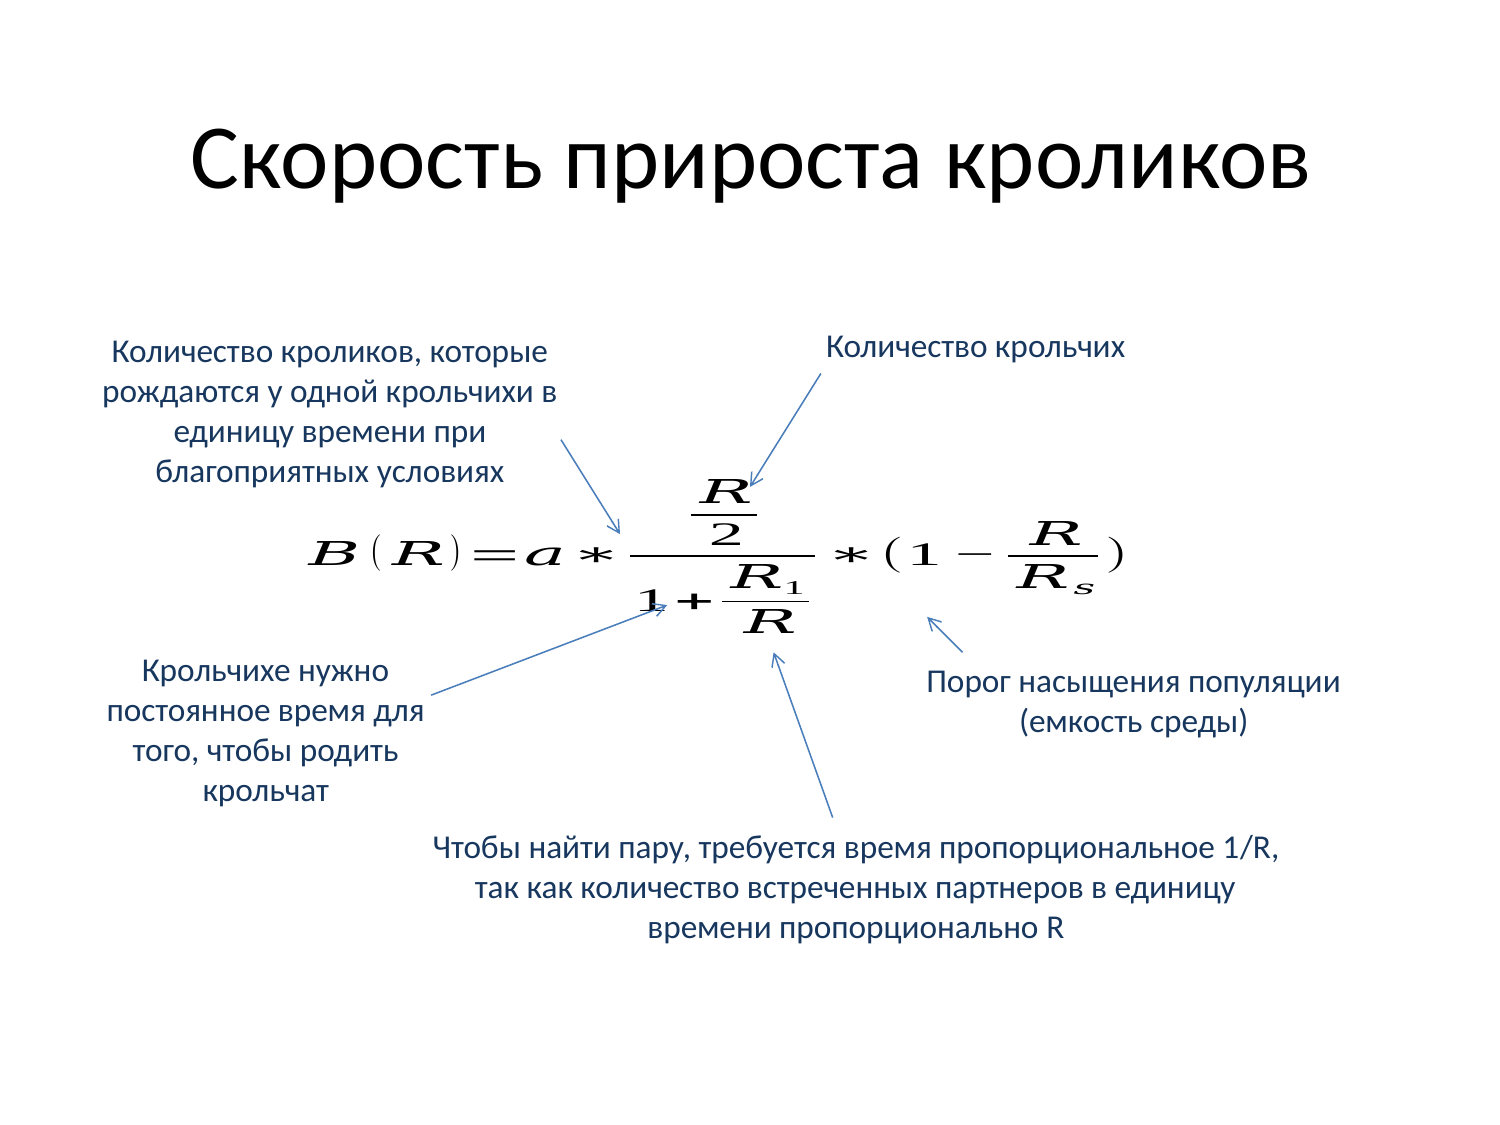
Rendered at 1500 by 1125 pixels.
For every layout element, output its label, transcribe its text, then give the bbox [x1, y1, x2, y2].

text_box Количество крольчих [811, 316, 1141, 372]
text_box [749, 373, 822, 488]
text_box Чтобы найти пару, требуется время пропорциональное 1/R, так как количество встреченных партнеров в единицу времени пропорционально R [407, 817, 1305, 953]
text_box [560, 439, 621, 535]
text_box Крольчихе нужно постоянное время для того, чтобы родить крольчат [76, 640, 455, 816]
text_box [773, 652, 833, 818]
text_box Количество кроликов, которые рождаются у одной крольчихи в единицу времени при благоприятных условиях [64, 321, 596, 496]
title Скорость прироста кроликов [114, 31, 1390, 273]
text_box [926, 616, 963, 653]
text_box Порог насыщения популяции (емкость среды) [891, 652, 1376, 747]
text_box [430, 604, 668, 696]
